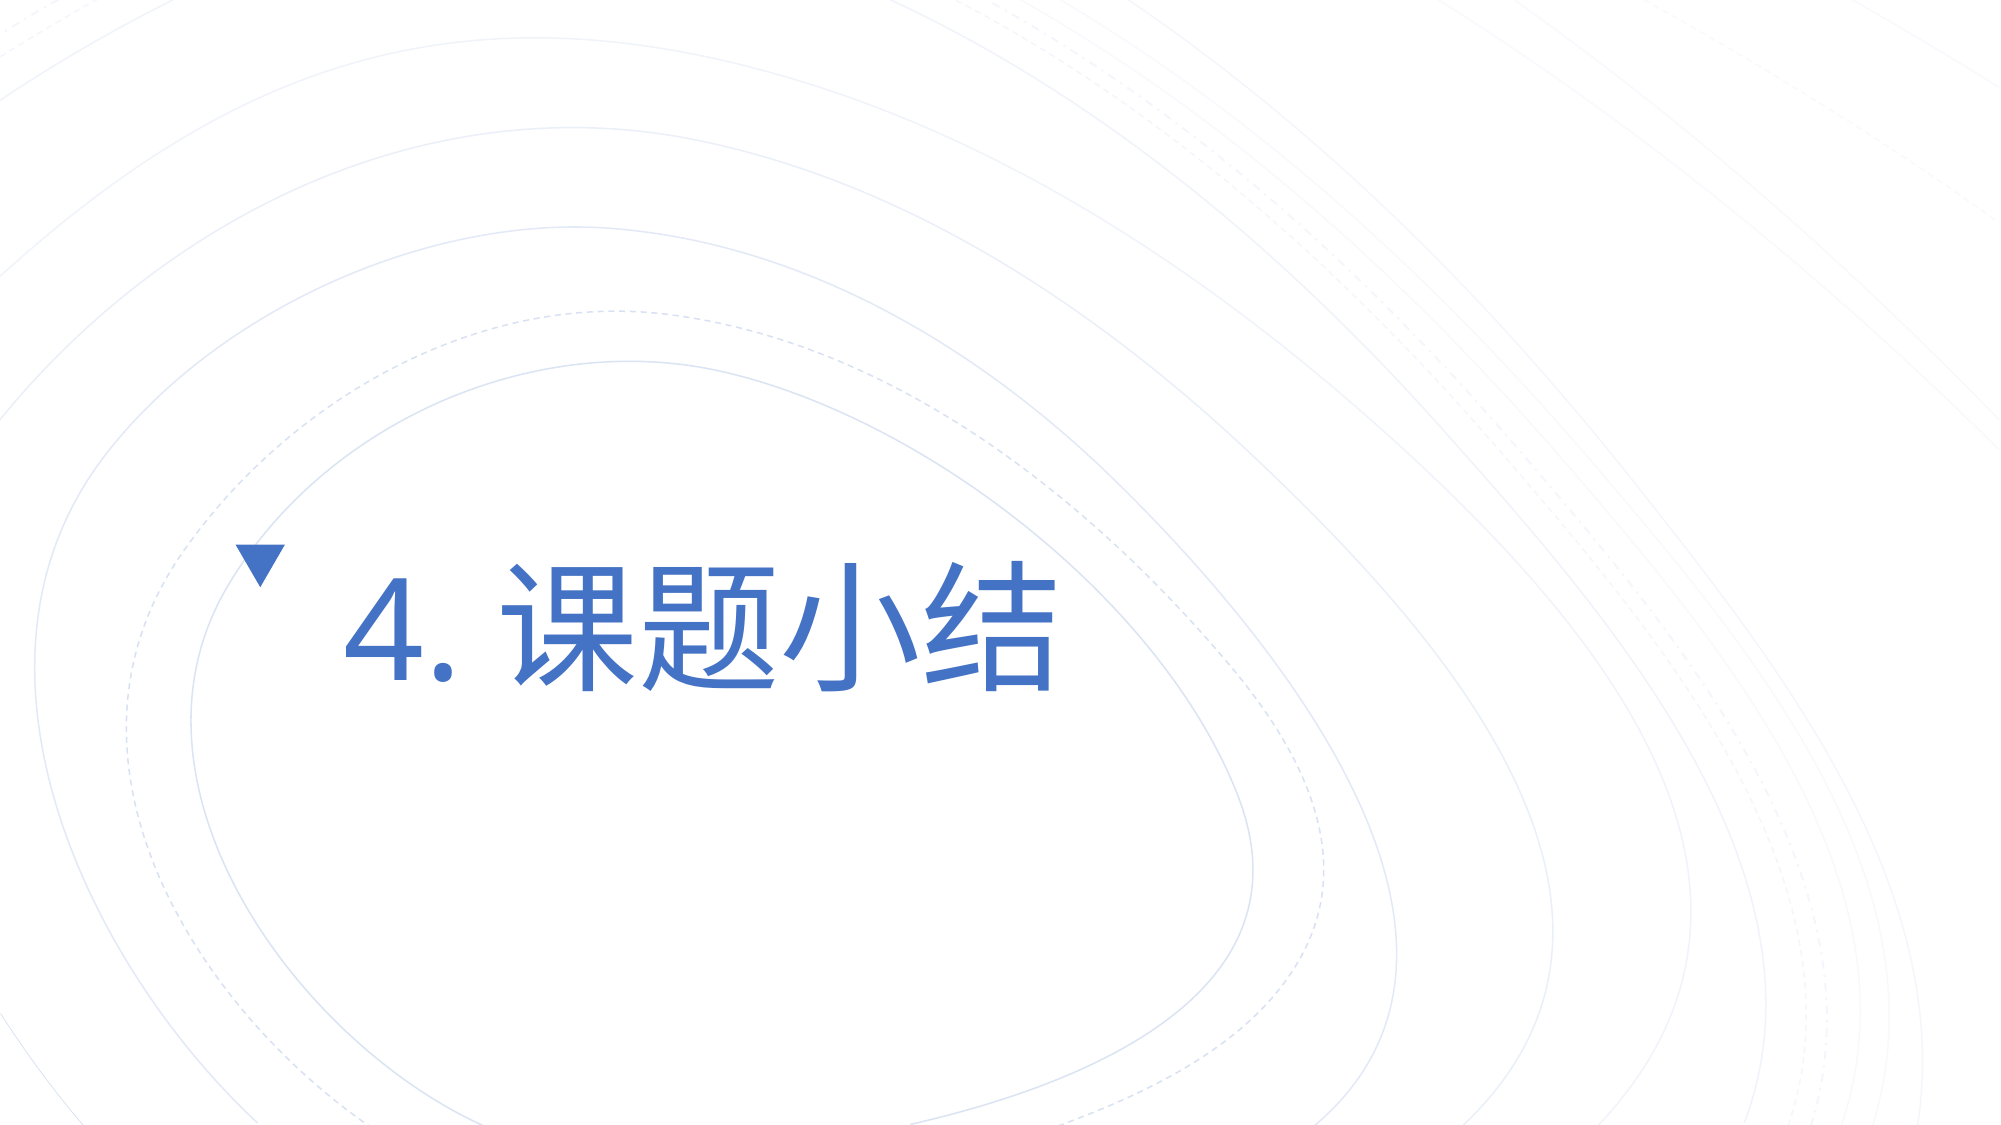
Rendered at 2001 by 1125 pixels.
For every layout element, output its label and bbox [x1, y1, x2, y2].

text_box [0, 0, 1999, 1125]
